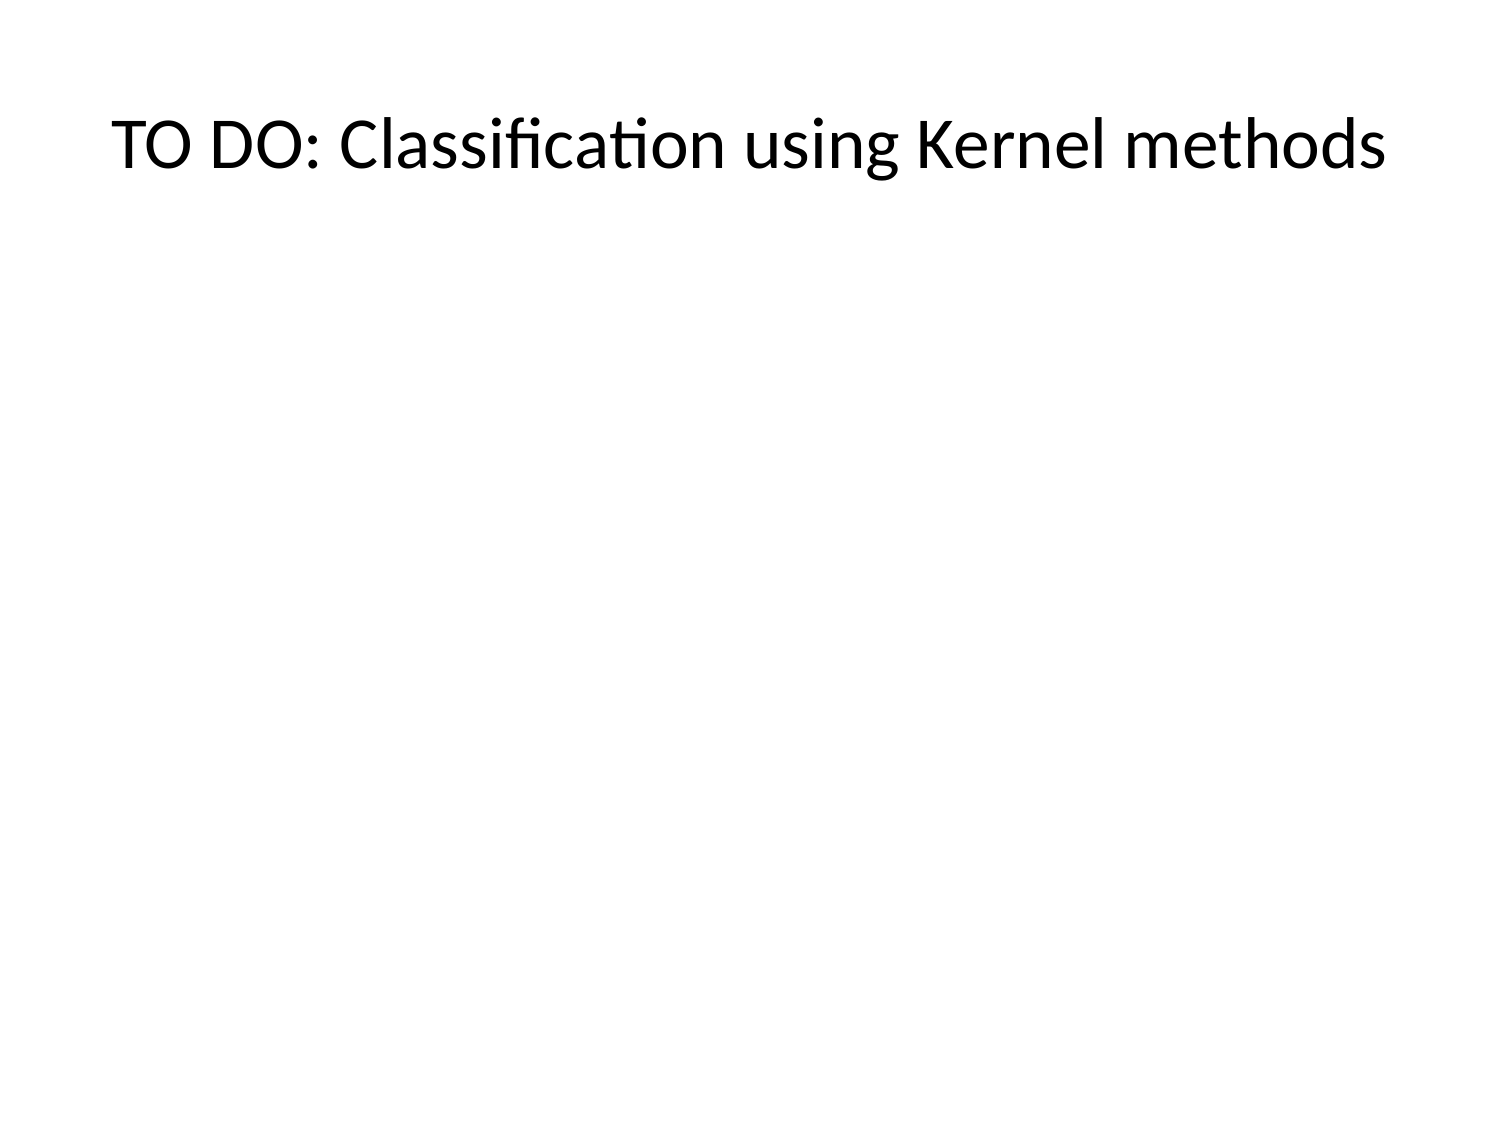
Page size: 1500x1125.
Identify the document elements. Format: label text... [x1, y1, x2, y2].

title TO DO: Classification using Kernel methods [75, 45, 1425, 233]
